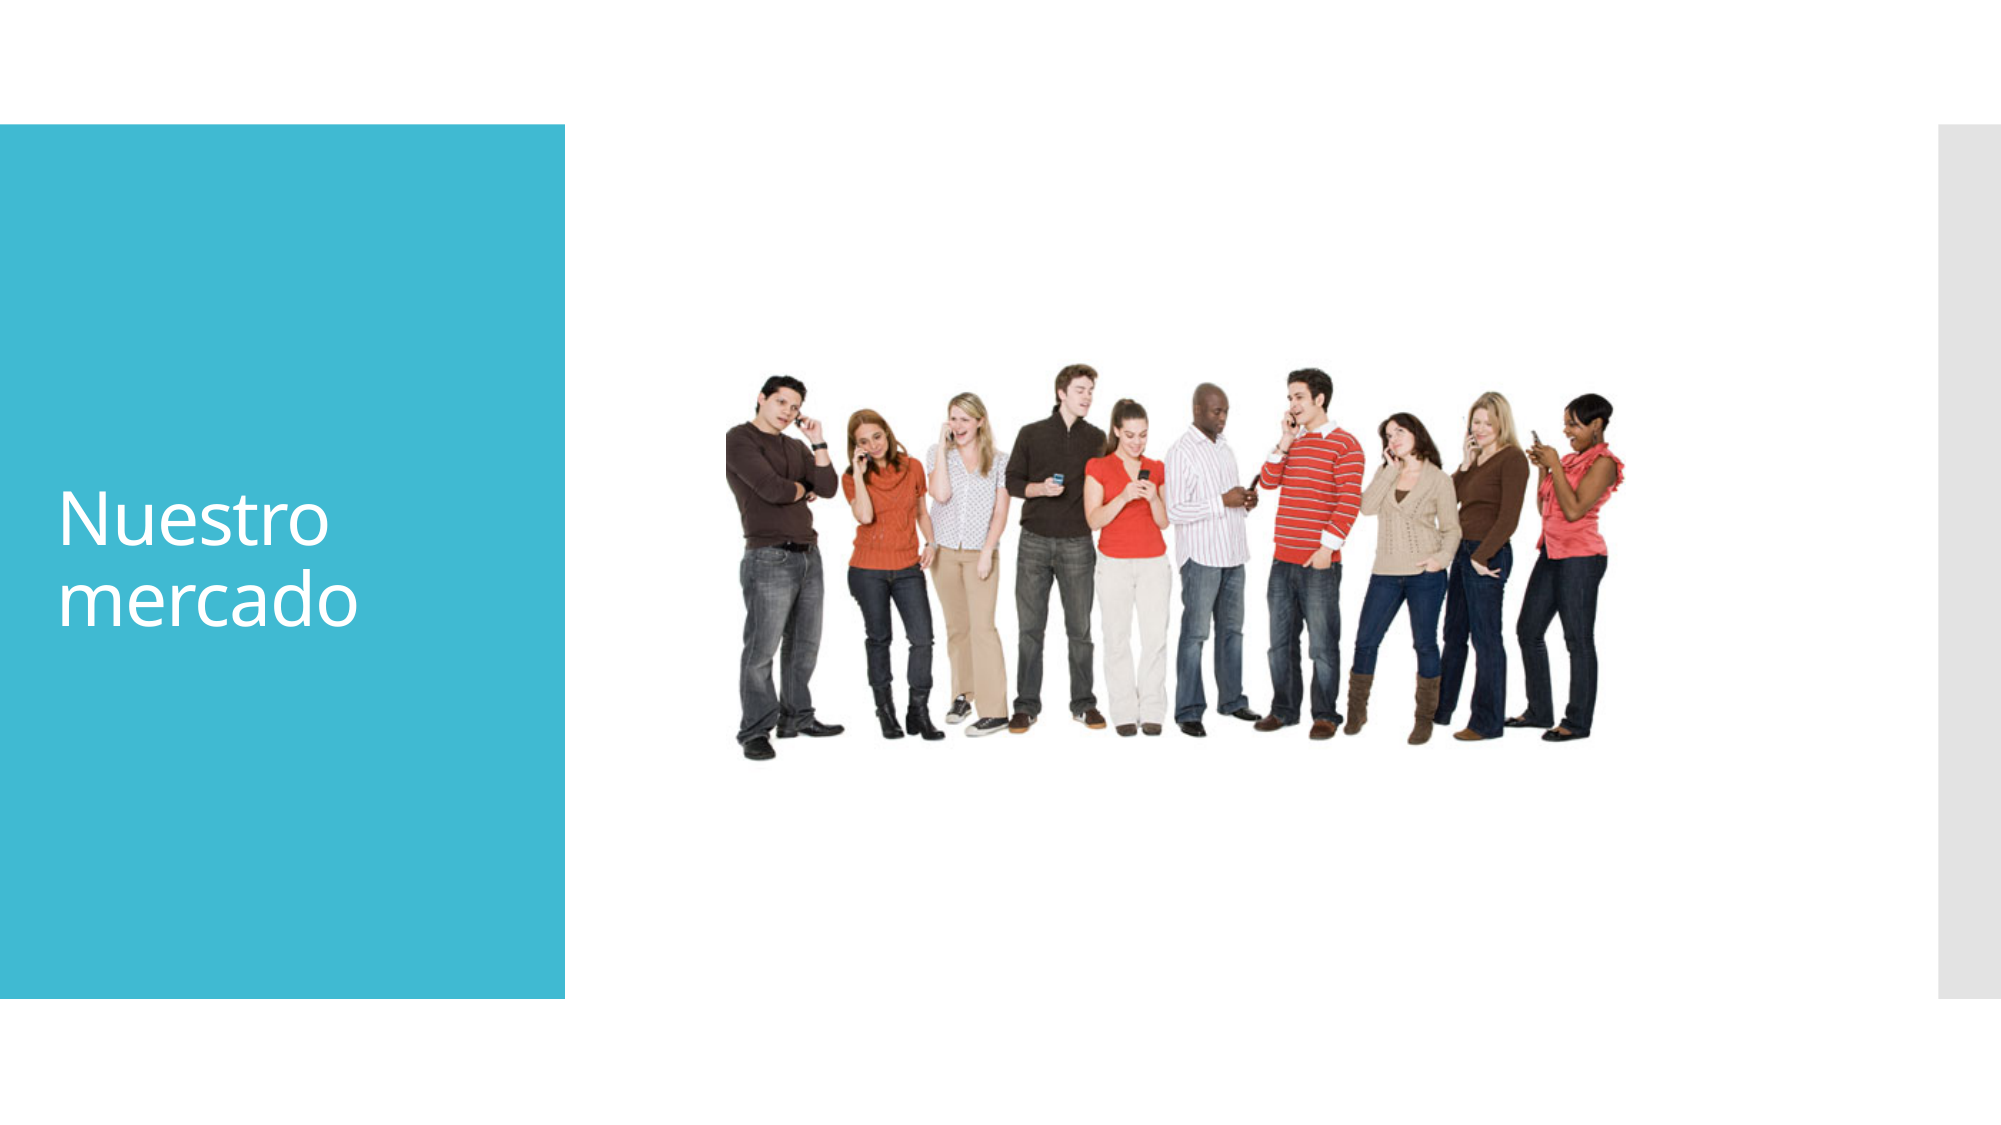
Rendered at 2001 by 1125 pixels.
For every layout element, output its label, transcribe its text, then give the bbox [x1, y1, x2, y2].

title Nuestro mercado [41, 184, 525, 940]
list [725, 325, 1627, 798]
